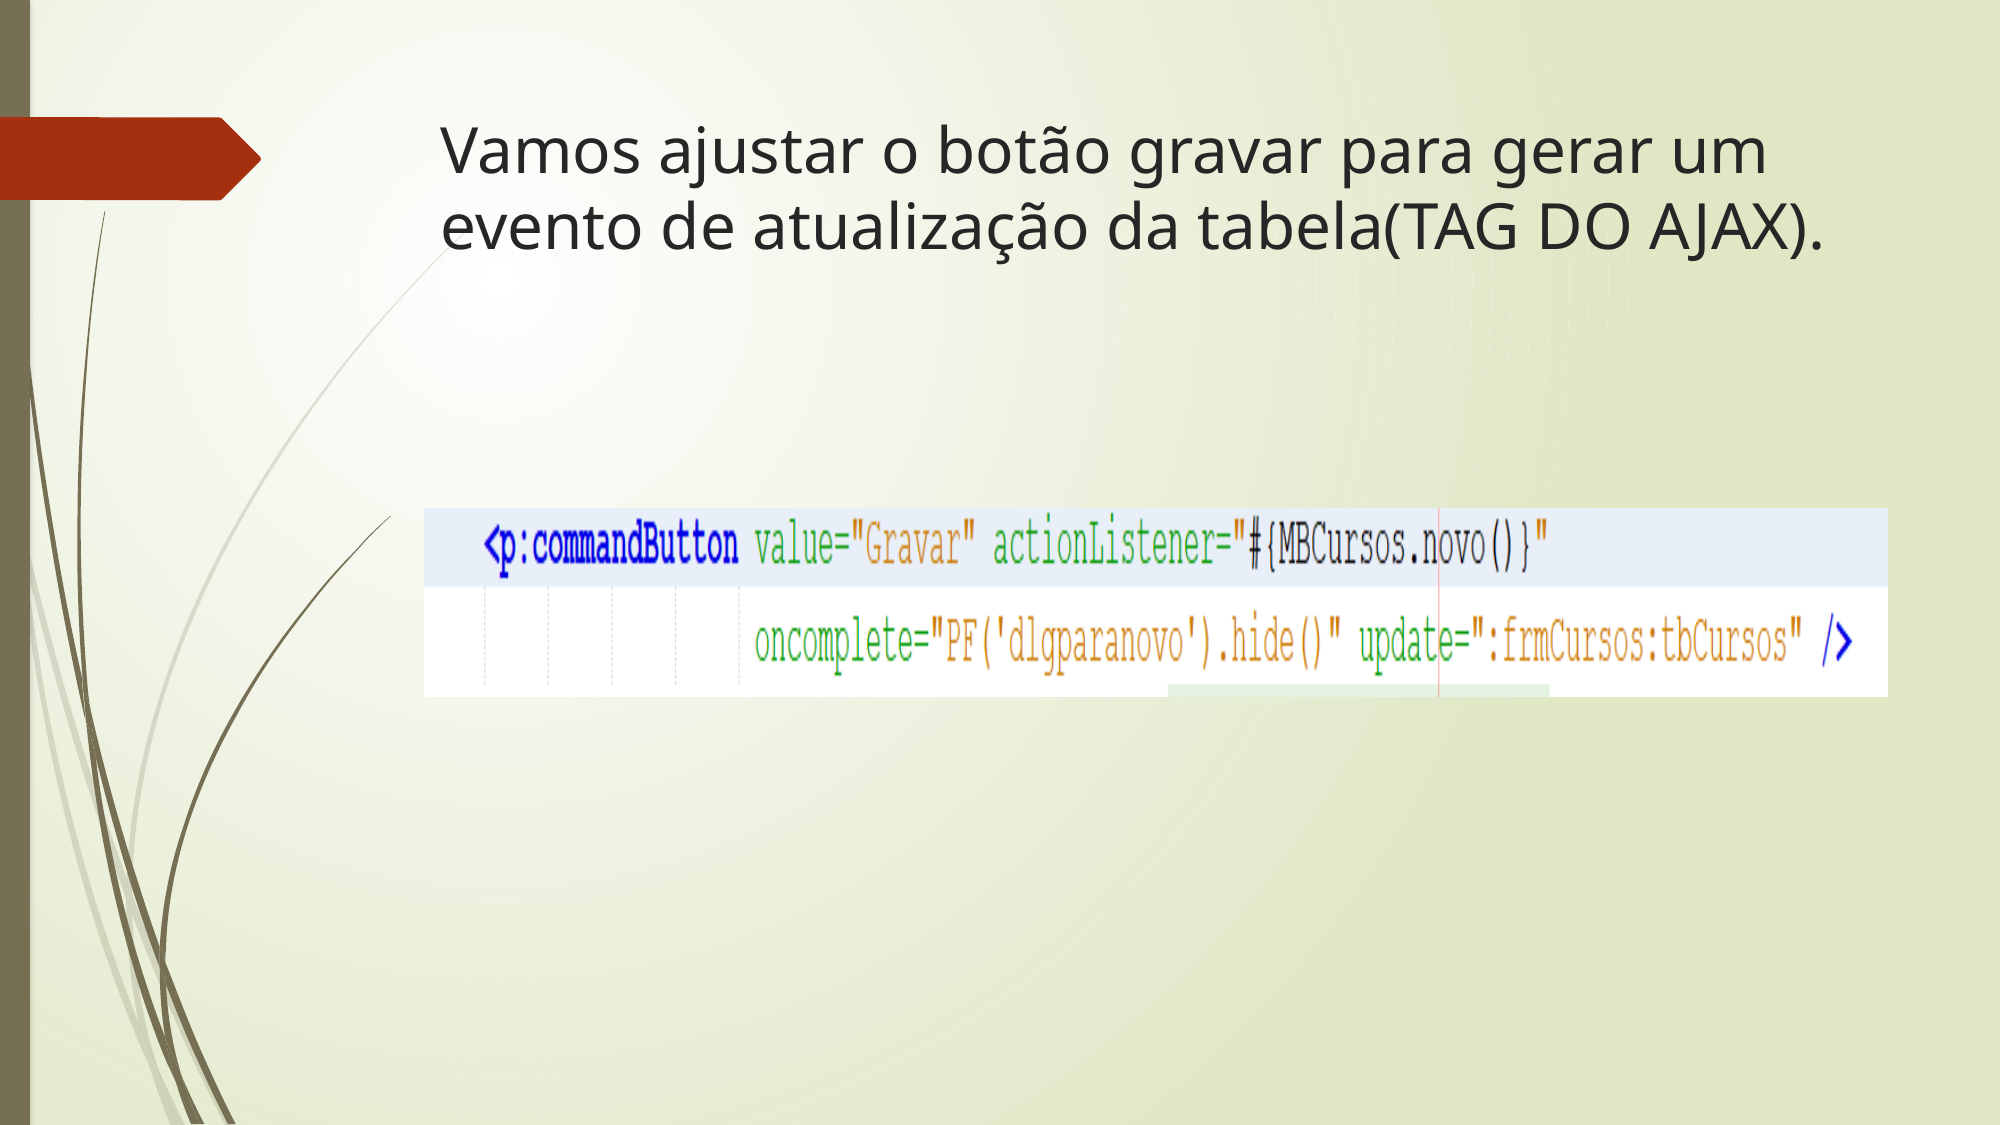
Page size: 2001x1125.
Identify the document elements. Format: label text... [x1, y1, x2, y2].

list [424, 507, 1888, 697]
title Vamos ajustar o botão gravar para gerar um evento de atualização da tabela(TAG DO AJAX). [425, 102, 1888, 313]
